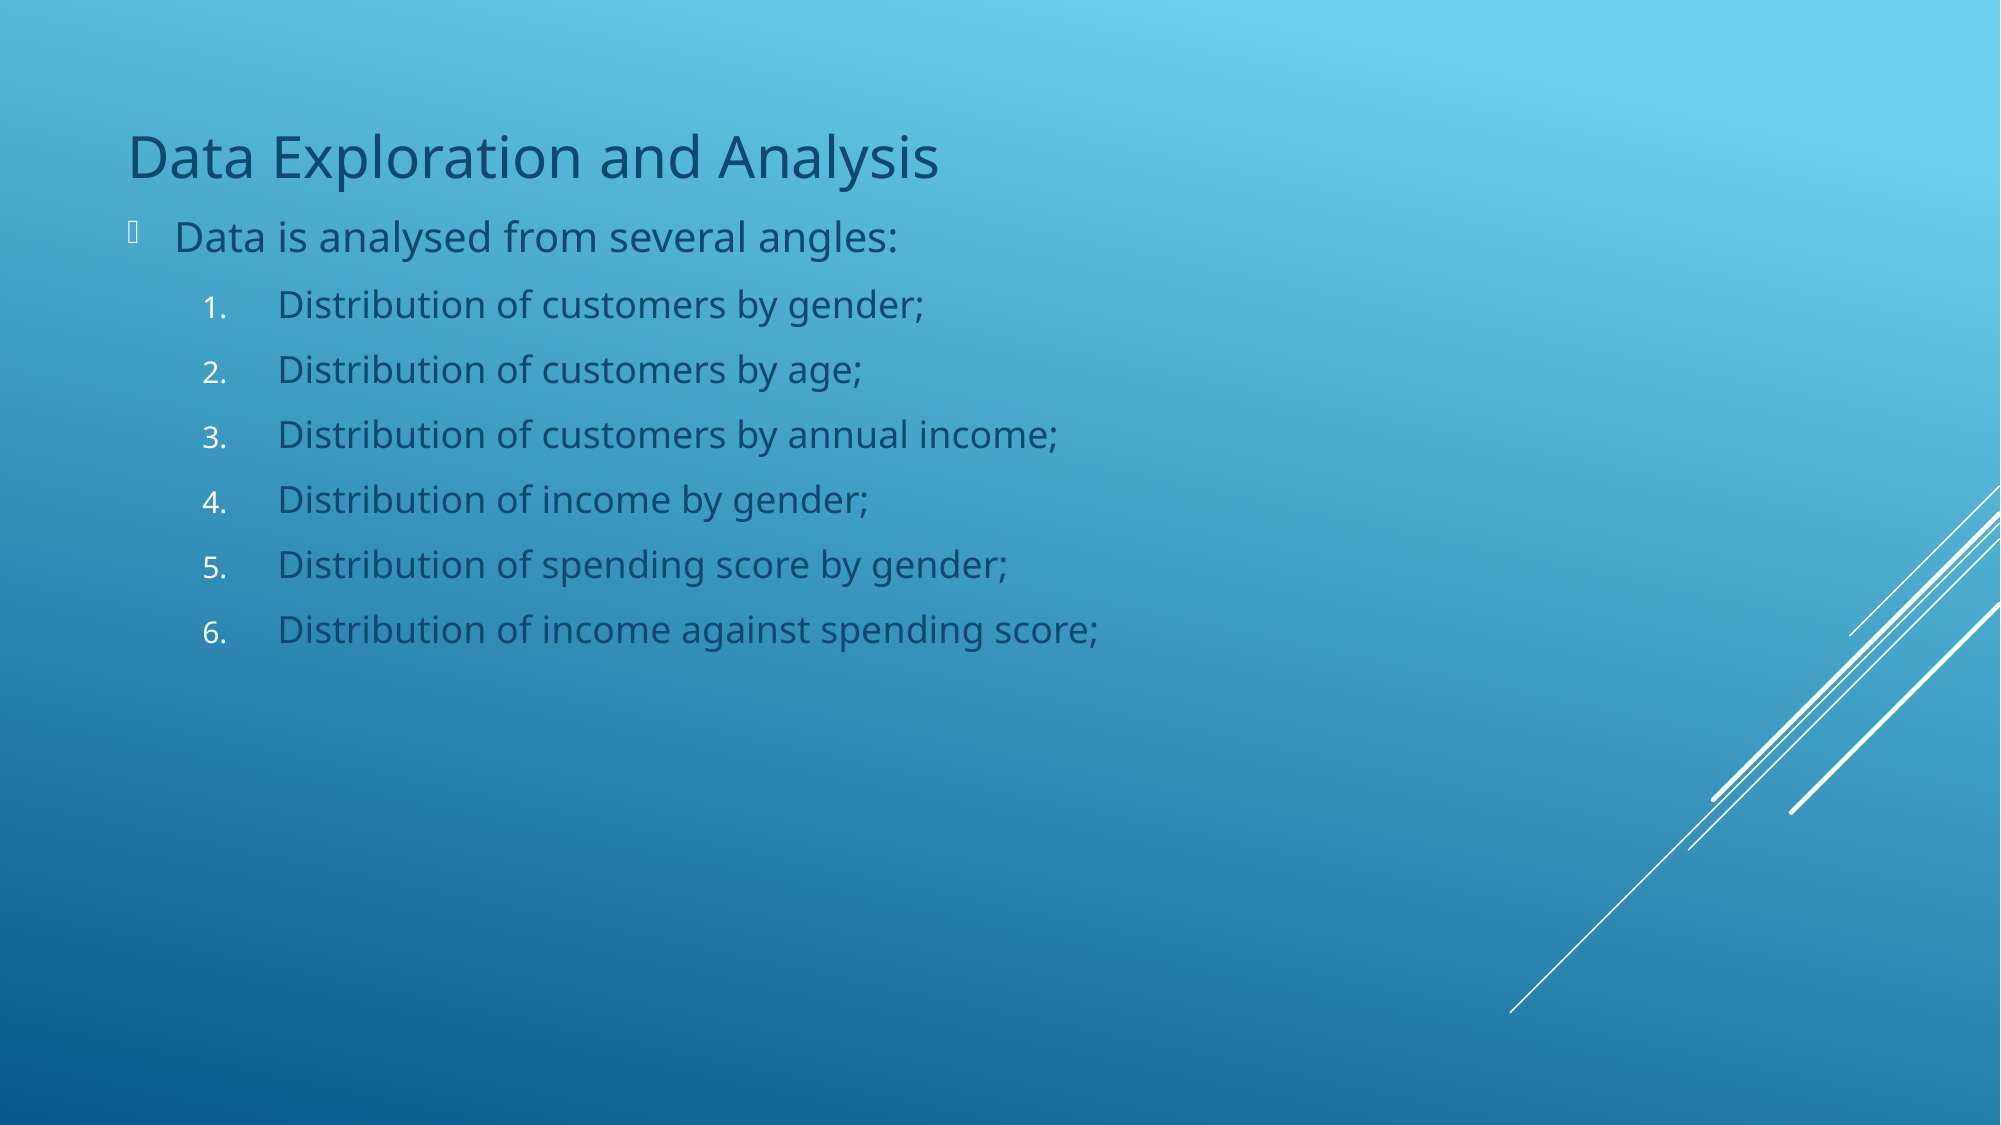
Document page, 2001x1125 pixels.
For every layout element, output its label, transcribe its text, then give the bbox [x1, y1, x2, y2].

list Data Exploration and Analysis Data is analysed from several angles: Distribution of customers by gender; Distribution of customers by age; Distribution of customers by annual income; Distribution of income by gender; Distribution of spending score by gender; Distribution of income against spending score; [112, 112, 1513, 706]
